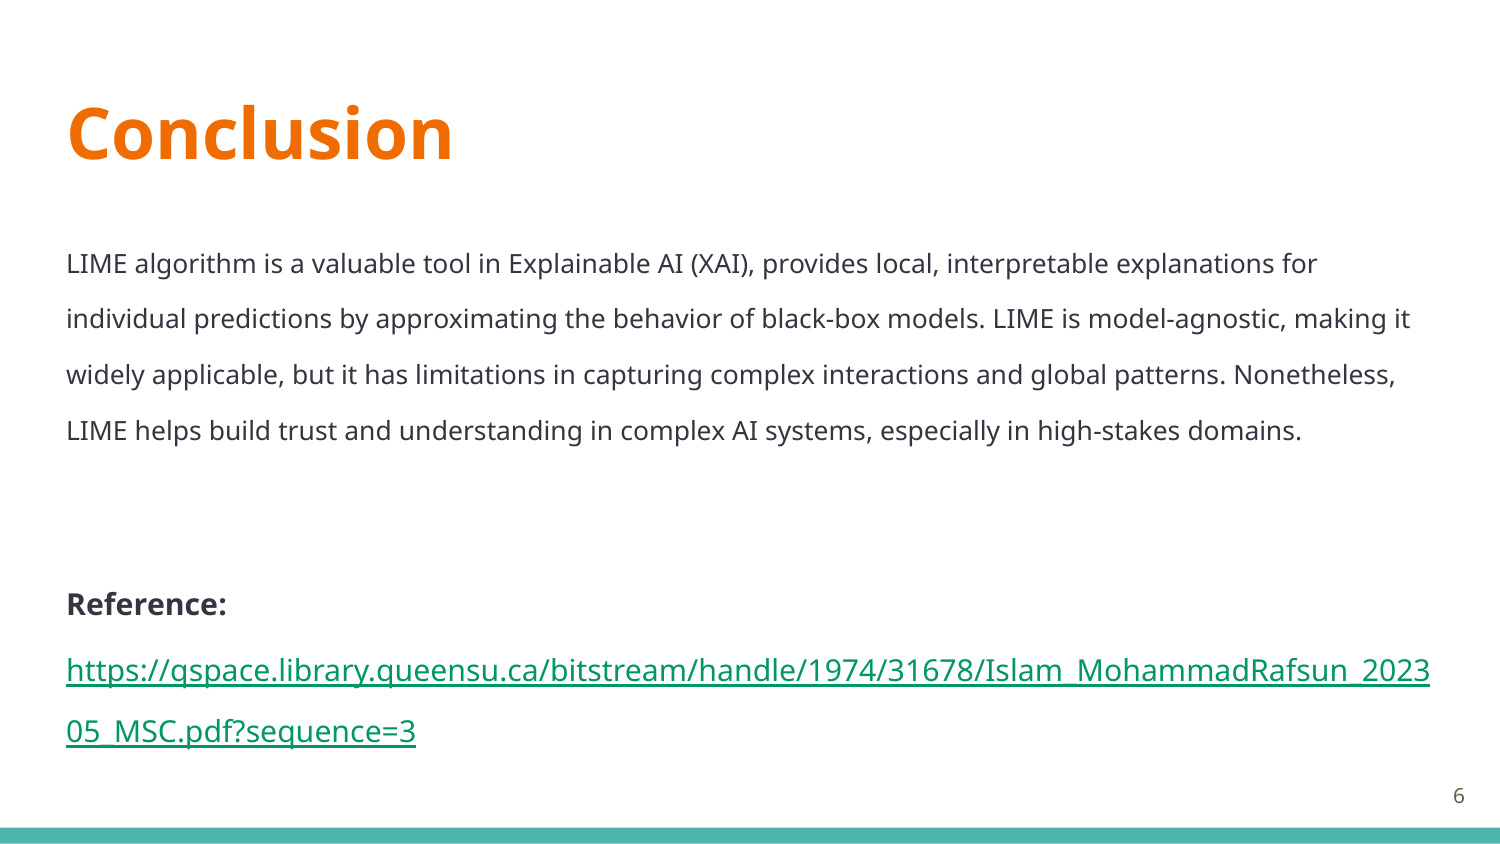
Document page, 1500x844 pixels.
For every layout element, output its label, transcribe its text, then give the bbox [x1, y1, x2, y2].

list LIME algorithm is a valuable tool in Explainable AI (XAI), provides local, interpretable explanations for individual predictions by approximating the behavior of black-box models. LIME is model-agnostic, making it widely applicable, but it has limitations in capturing complex interactions and global patterns. Nonetheless, LIME helps build trust and understanding in complex AI systems, especially in high-stakes domains. Reference: https://qspace.library.queensu.ca/bitstream/handle/1974/31678/Islam_MohammadRafsun_202305_MSC.pdf?sequence=3 [51, 207, 1449, 750]
title Conclusion [51, 72, 1449, 189]
slide_number ‹#› [1389, 764, 1480, 830]
